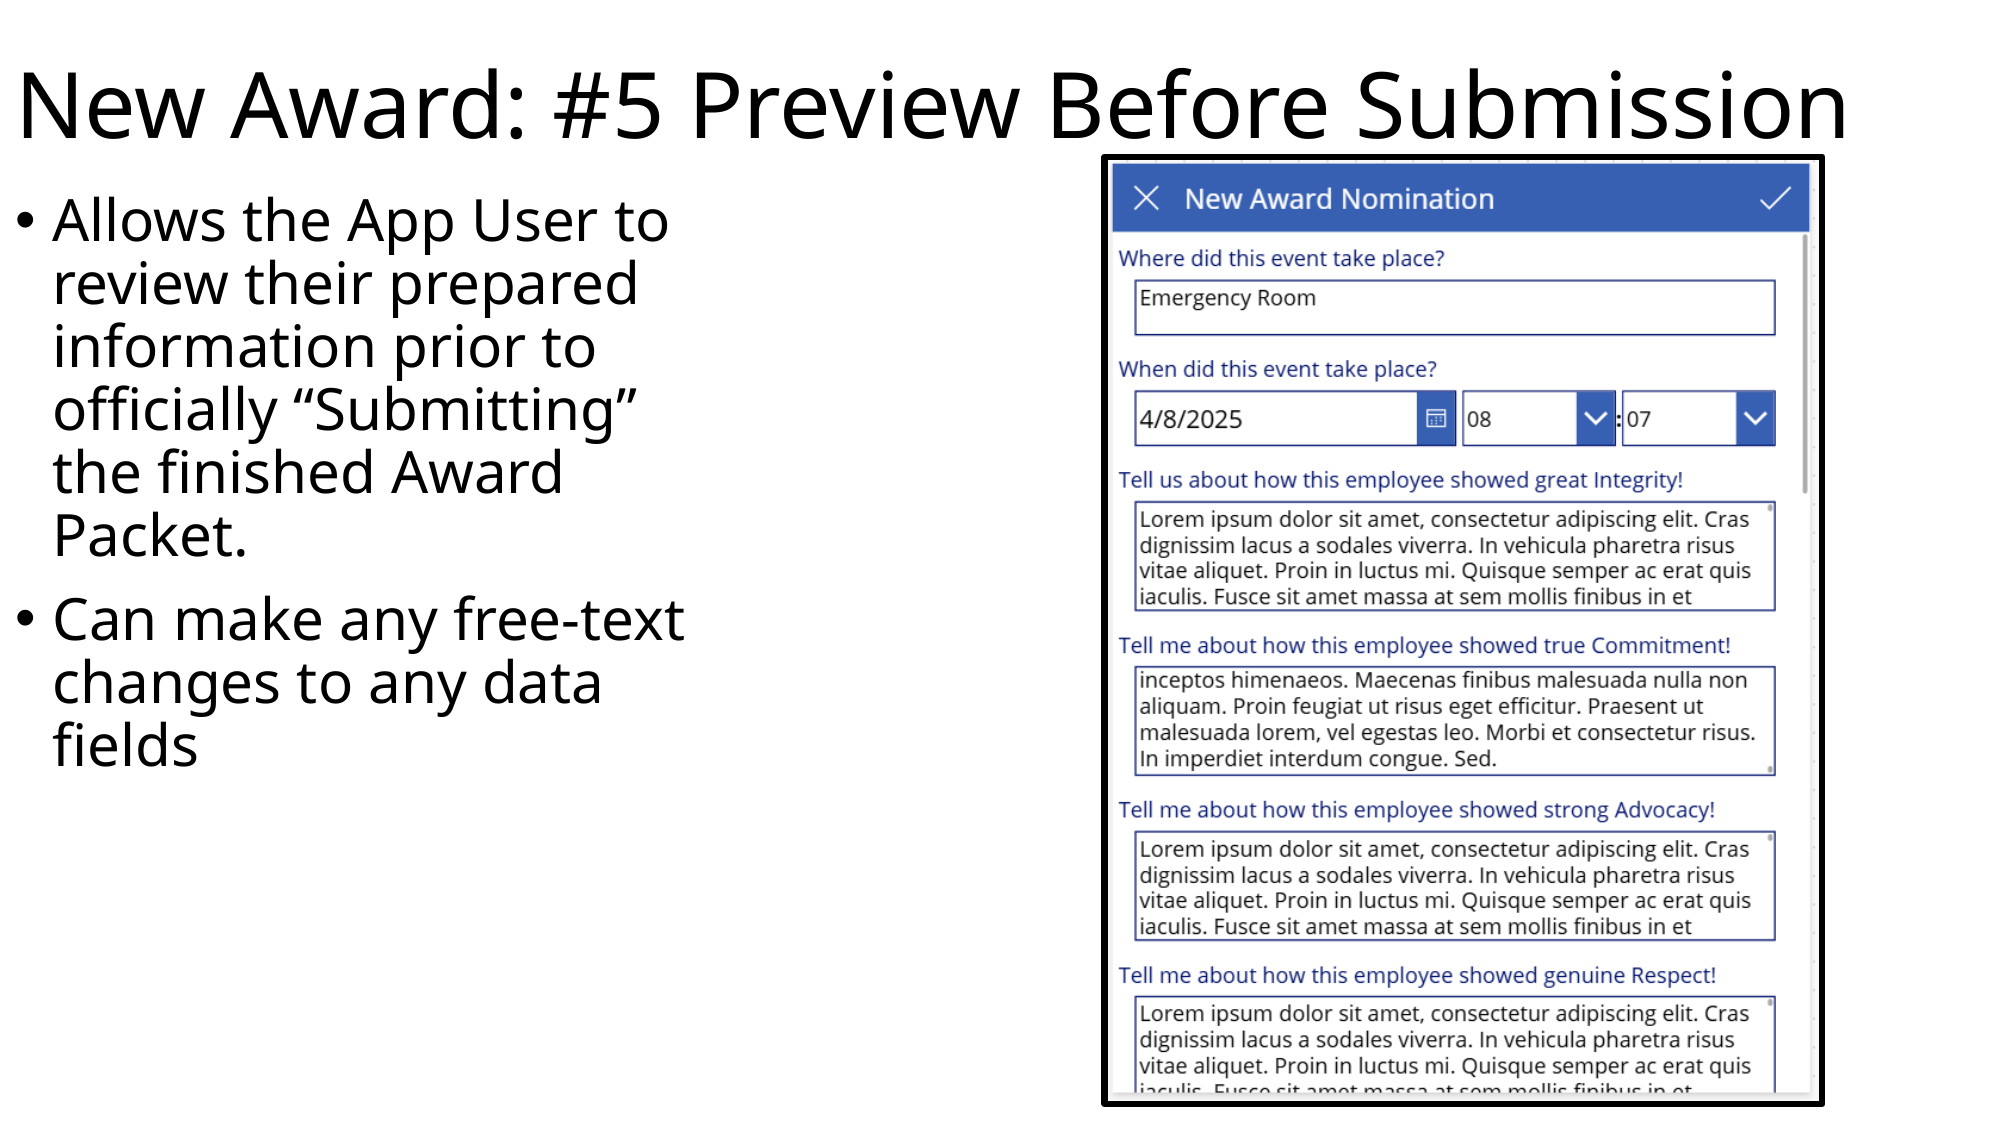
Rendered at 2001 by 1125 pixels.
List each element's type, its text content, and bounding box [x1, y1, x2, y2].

picture [1107, 159, 1820, 1101]
list Allows the App User to review their prepared information prior to officially “Submitting” the finished Award Packet. Can make any free-text changes to any data fields [0, 183, 745, 1125]
title New Award: #5 Preview Before Submission [0, 0, 2000, 218]
